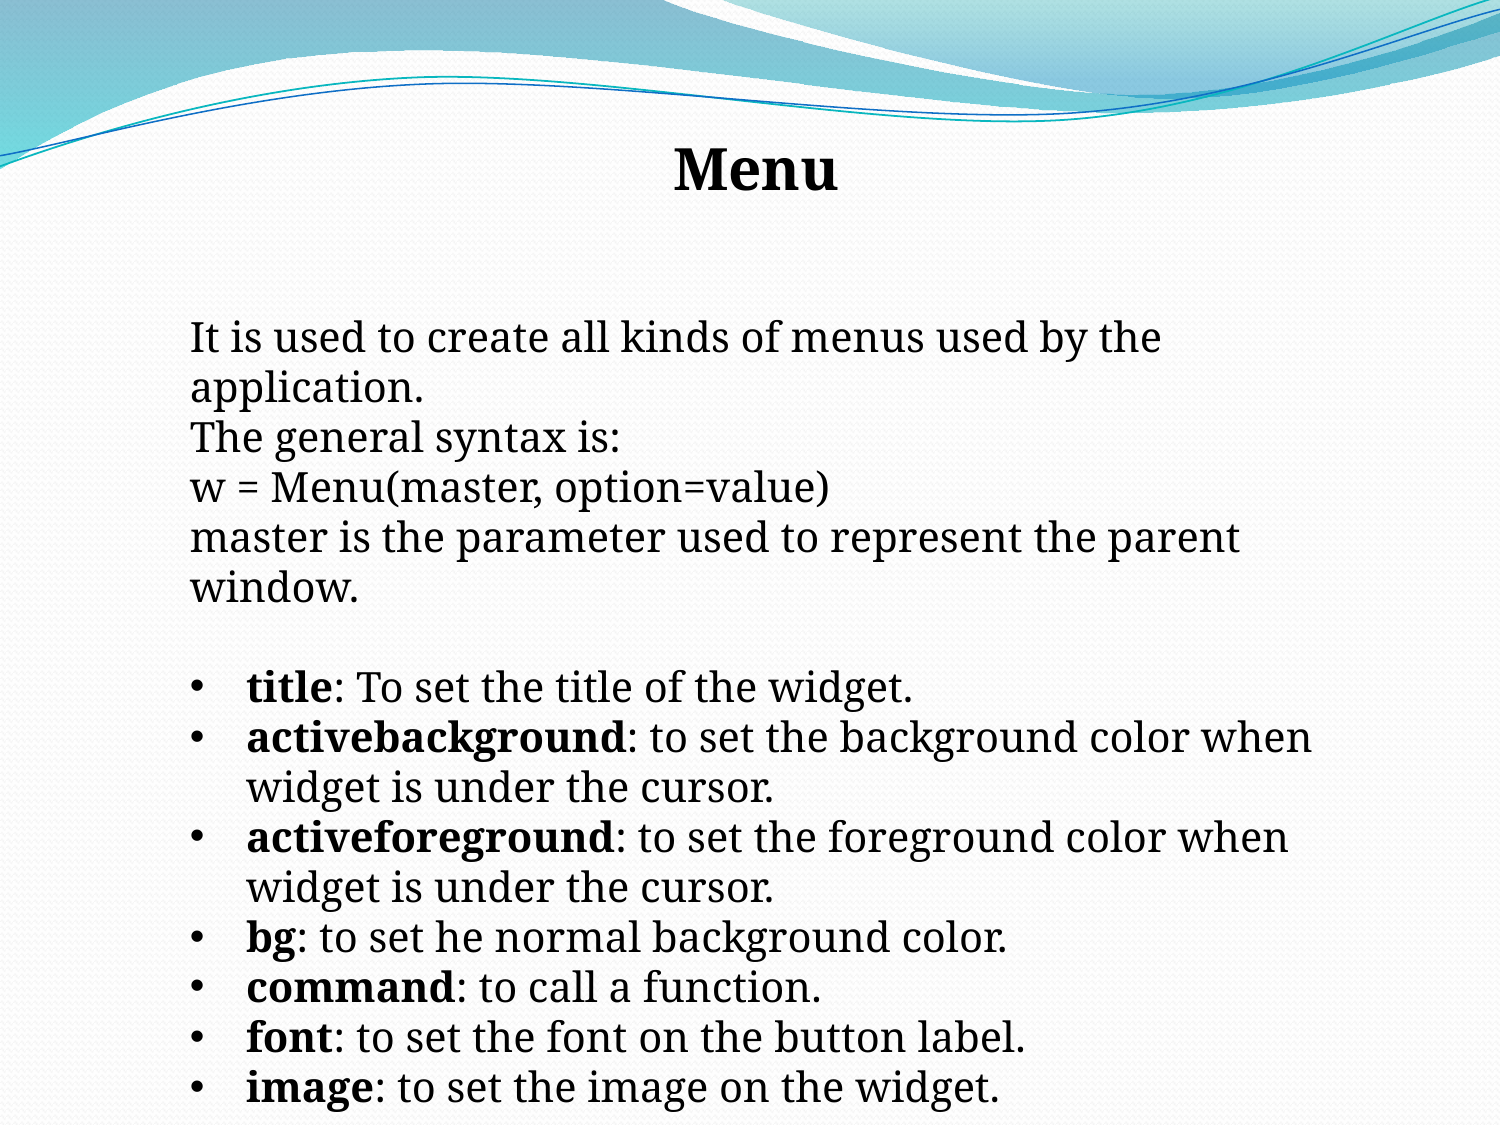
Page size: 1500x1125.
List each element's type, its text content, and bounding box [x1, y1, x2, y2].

text_box Menu [62, 125, 1450, 210]
text_box It is used to create all kinds of menus used by the application. The general syntax is: w = Menu(master, option=value) master is the parameter used to represent the parent window. title: To set the title of the widget. activebackground: to set the background color when widget is under the cursor. activeforeground: to set the foreground color when widget is under the cursor. bg: to set he normal background color. command: to call a function. font: to set the font on the button label. image: to set the image on the widget. [174, 303, 1419, 1119]
